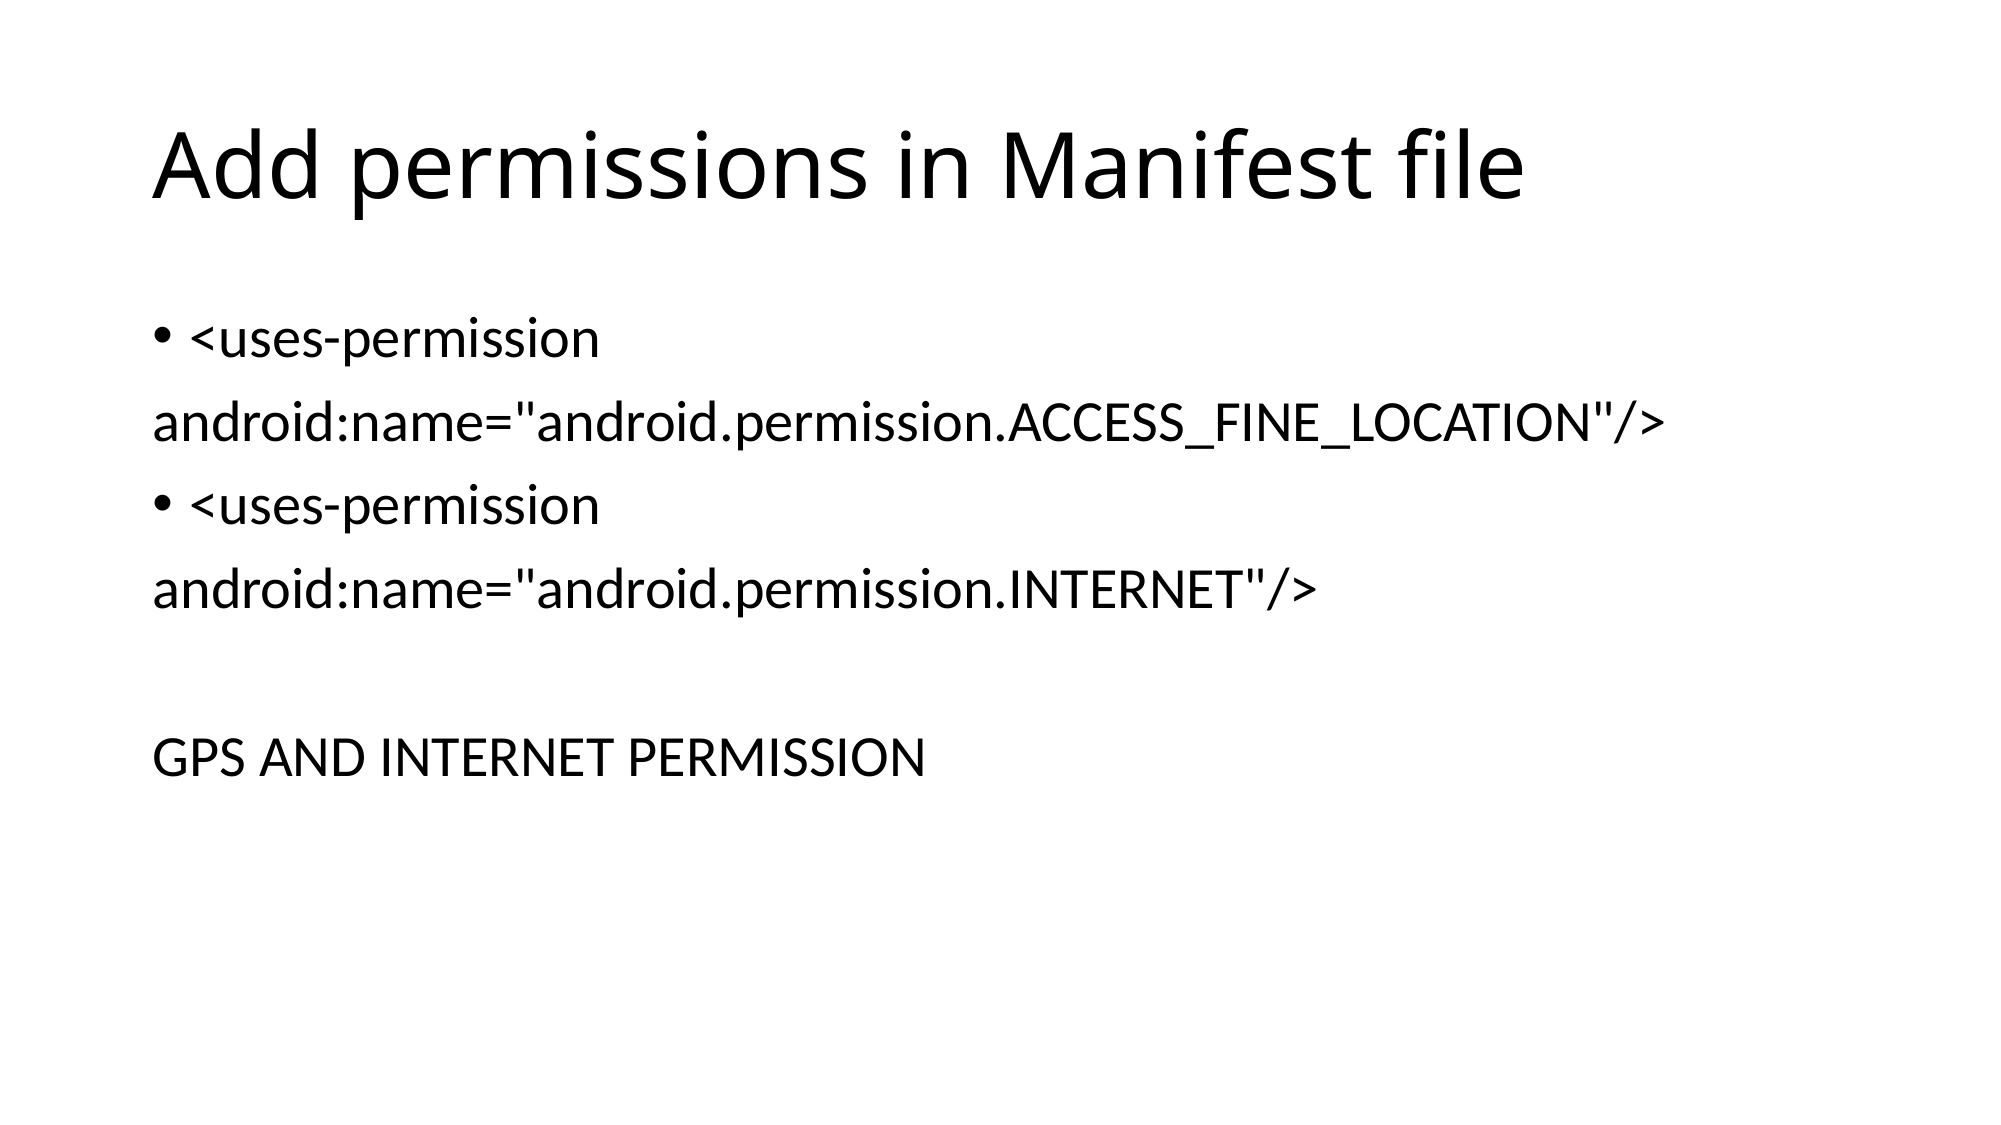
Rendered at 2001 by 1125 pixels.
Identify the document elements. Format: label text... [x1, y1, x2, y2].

list <uses-permission android:name="android.permission.ACCESS_FINE_LOCATION"/> <uses-permission android:name="android.permission.INTERNET"/> GPS AND INTERNET PERMISSION [137, 299, 1863, 1014]
title Add permissions in Manifest file [137, 59, 1863, 278]
